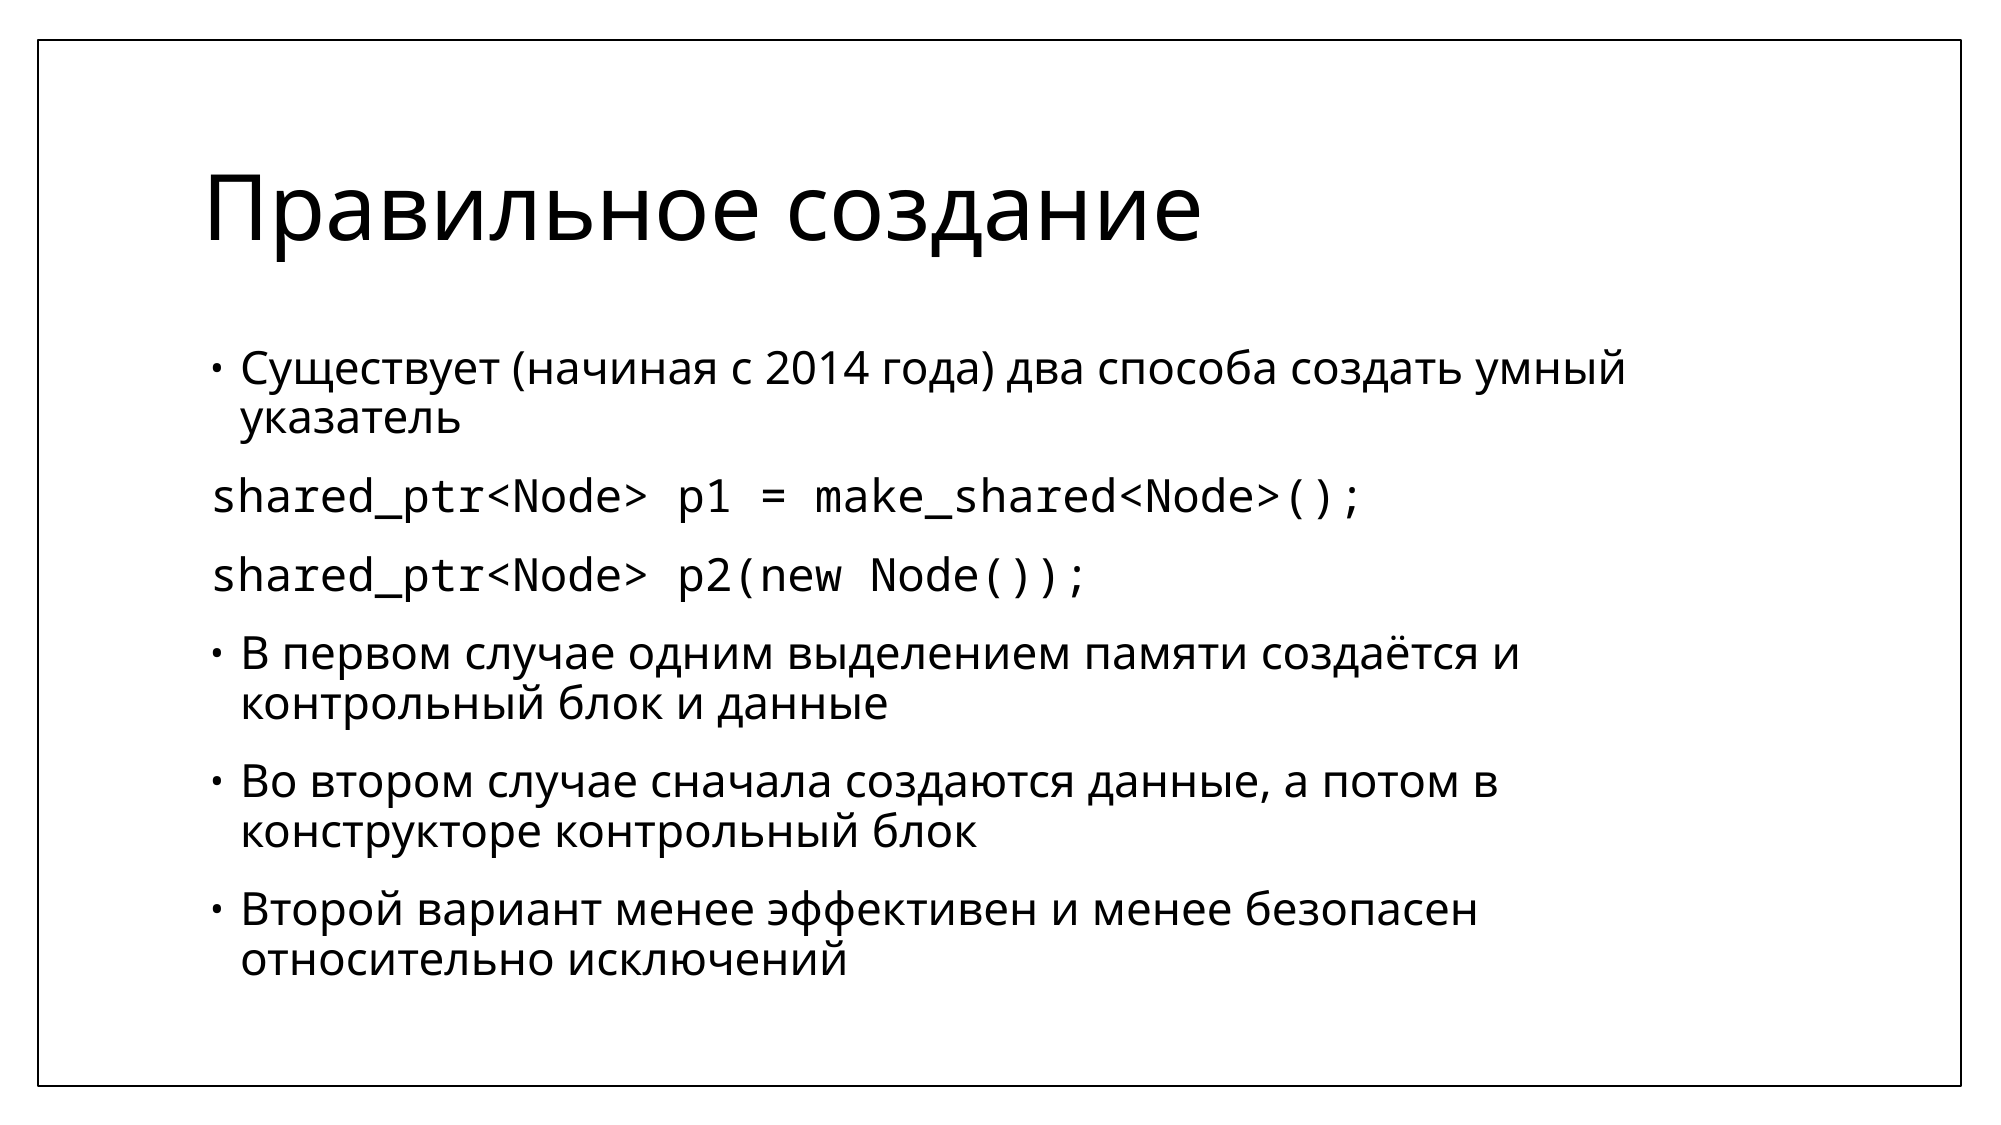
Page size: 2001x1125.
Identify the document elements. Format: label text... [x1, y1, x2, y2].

list Существует (начиная с 2014 года) два способа создать умный указатель shared_ptr<Node> p1 = make_shared<Node>(); shared_ptr<Node> p2(new Node()); В первом случае одним выделением памяти создаётся и контрольный блок и данные Во втором случае сначала создаются данные, а потом в конструкторе контрольный блок Второй вариант менее эффективен и менее безопасен относительно исключений [187, 337, 1808, 1000]
title Правильное создание [187, 99, 1808, 323]
